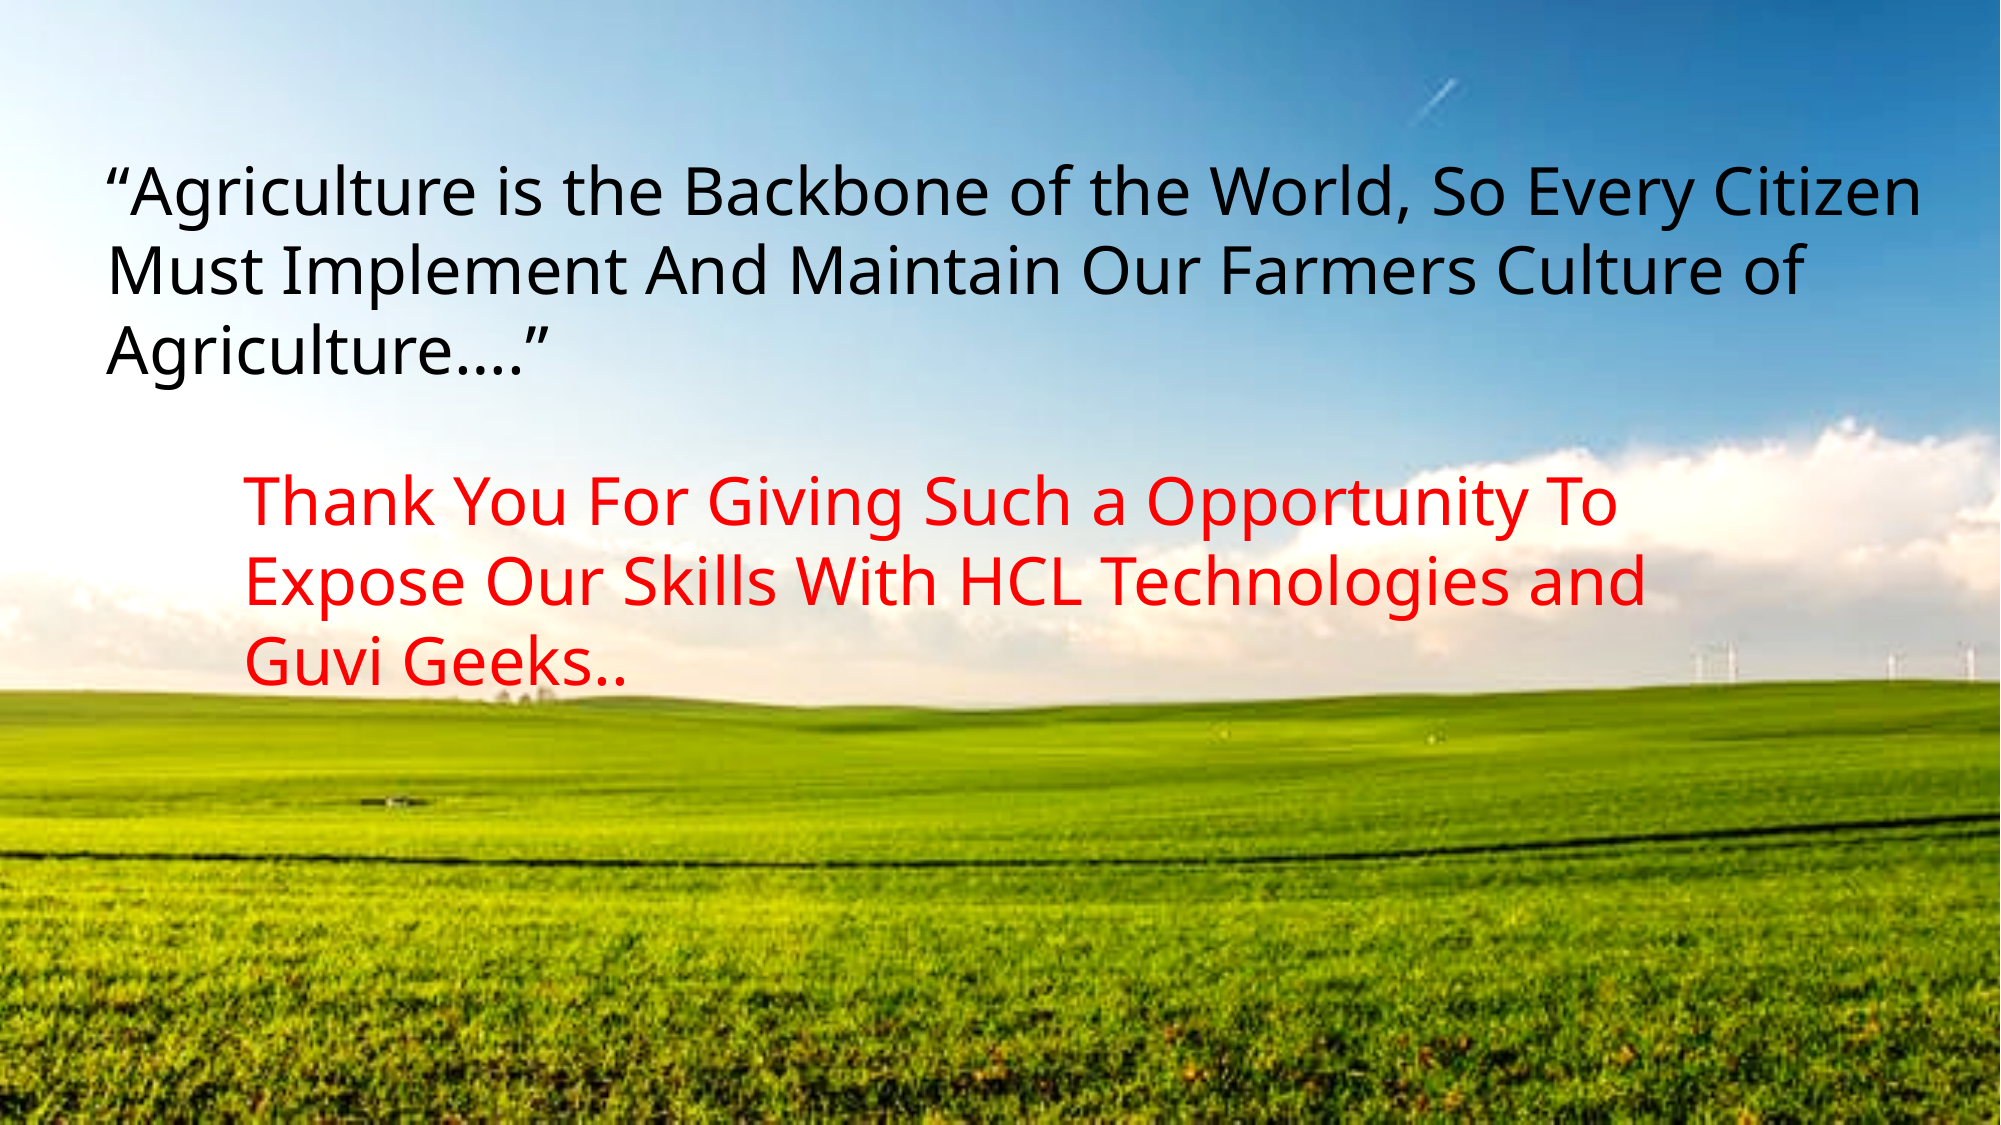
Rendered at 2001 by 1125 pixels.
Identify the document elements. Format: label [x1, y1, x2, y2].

list [0, 0, 2000, 1125]
